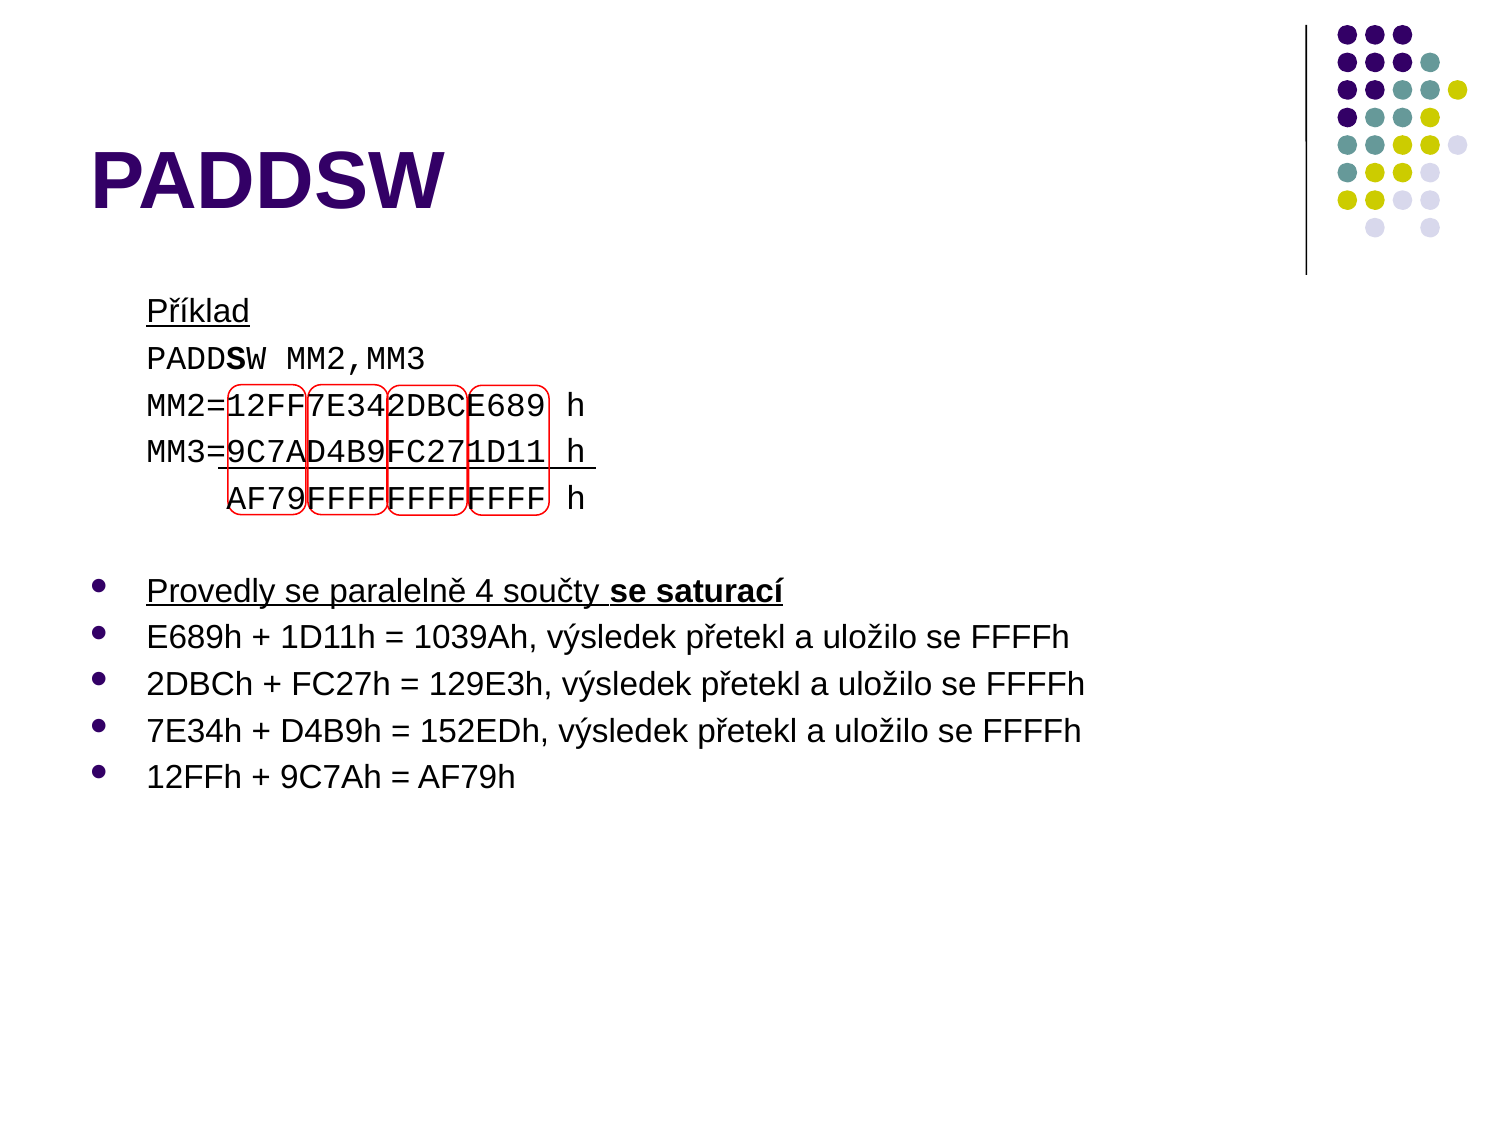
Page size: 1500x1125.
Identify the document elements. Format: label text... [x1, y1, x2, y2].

list Příklad PADDSW MM2,MM3 MM2=12FF7E342DBCE689 h MM3=9C7AD4B9FC271D11 h AF79FFFFFFFFFFFF h Provedly se paralelně 4 součty se saturací E689h + 1D11h = 1039Ah, výsledek přetekl a uložilo se FFFFh 2DBCh + FC27h = 129E3h, výsledek přetekl a uložilo se FFFFh 7E34h + D4B9h = 152EDh, výsledek přetekl a uložilo se FFFFh 12FFh + 9C7Ah = AF79h [75, 282, 1425, 1006]
title PADDSW [75, 20, 1313, 233]
